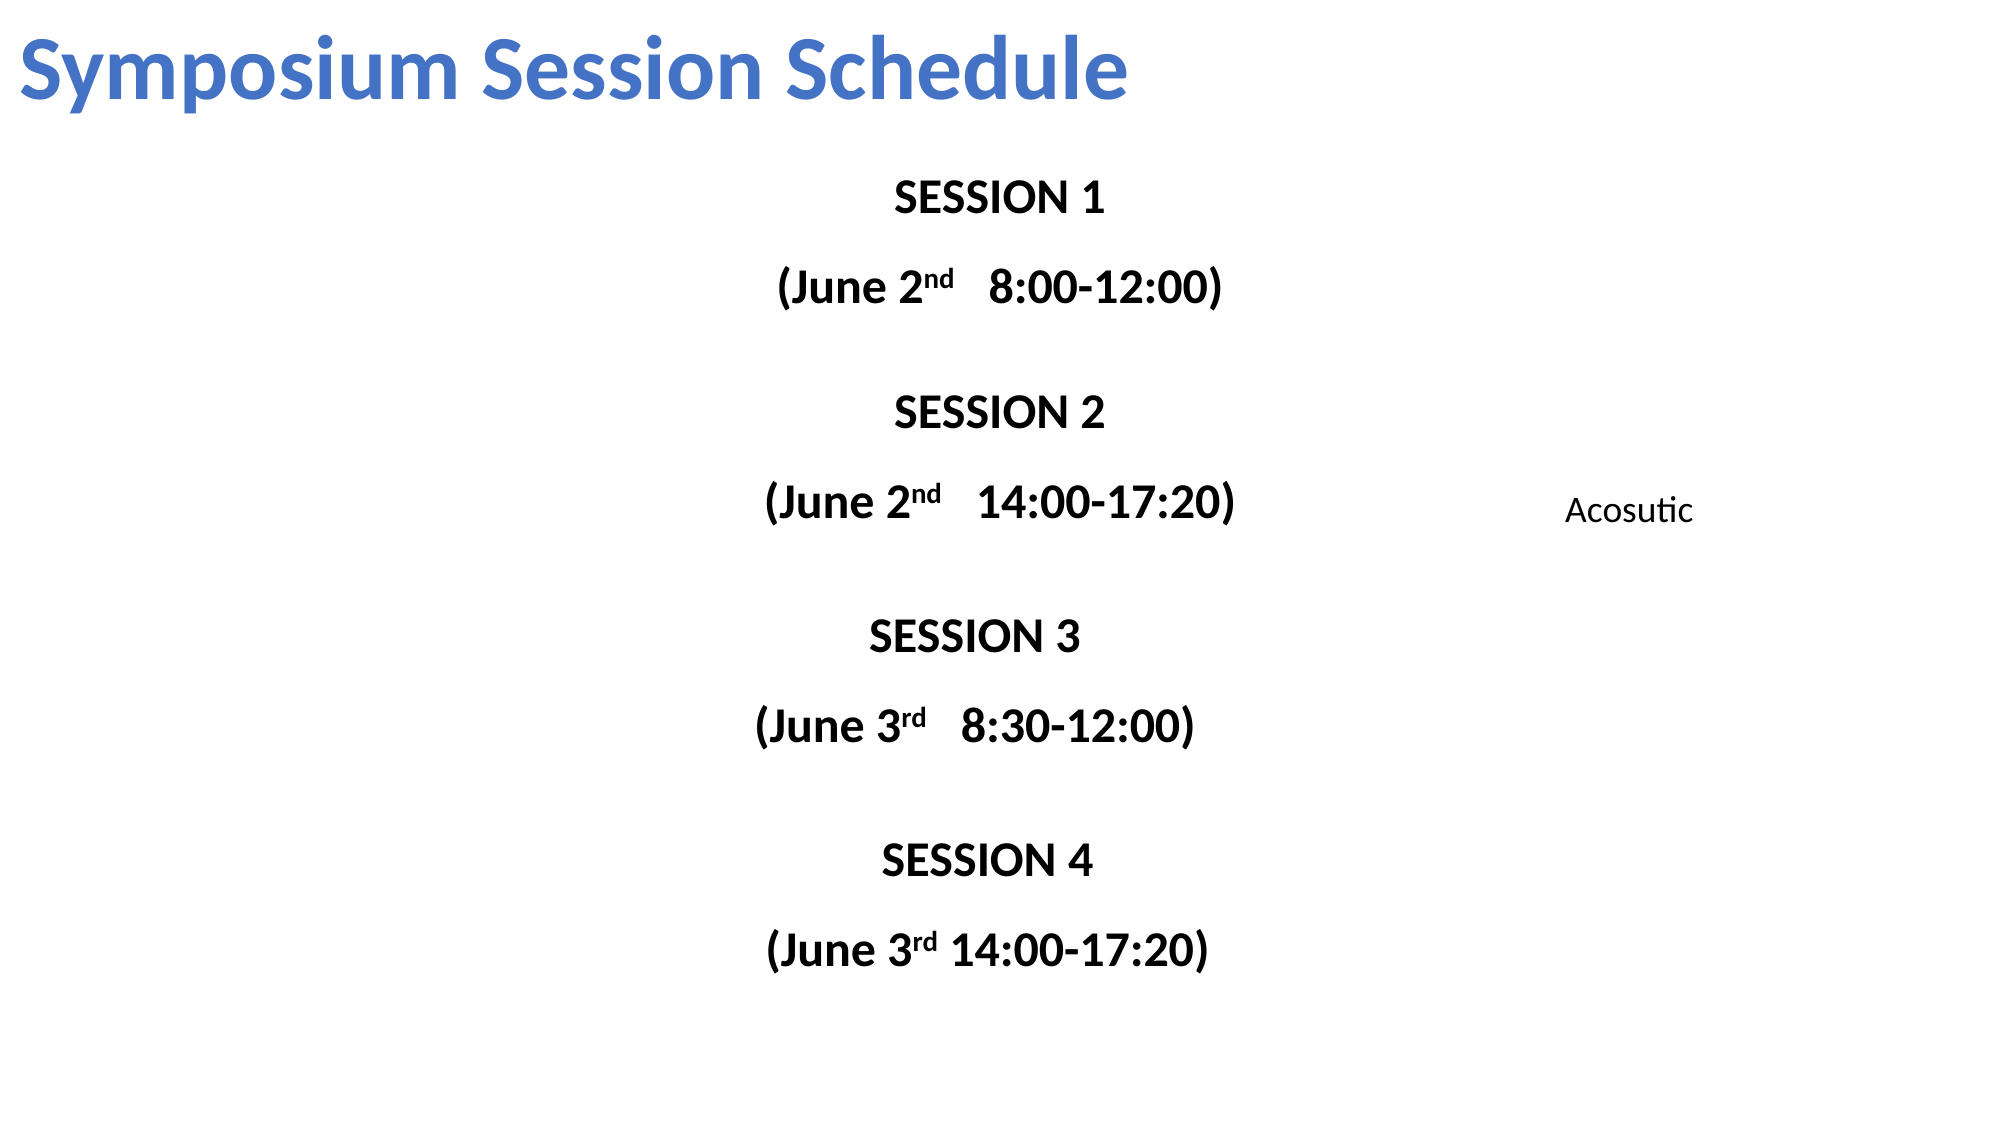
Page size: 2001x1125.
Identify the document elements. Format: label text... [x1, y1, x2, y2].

text_box SESSION 4 (June 3rd 14:00-17:20) [717, 789, 1258, 985]
text_box SESSION 3 (June 3rd 8:30-12:00) [705, 565, 1245, 761]
text_box Acosutic [1550, 477, 1717, 538]
text_box SESSION 1 (June 2nd 8:00-12:00) [729, 126, 1270, 321]
text_box SESSION 2 (June 2nd 14:00-17:20) [729, 341, 1270, 537]
text_box Symposium Session Schedule [4, 0, 1146, 125]
